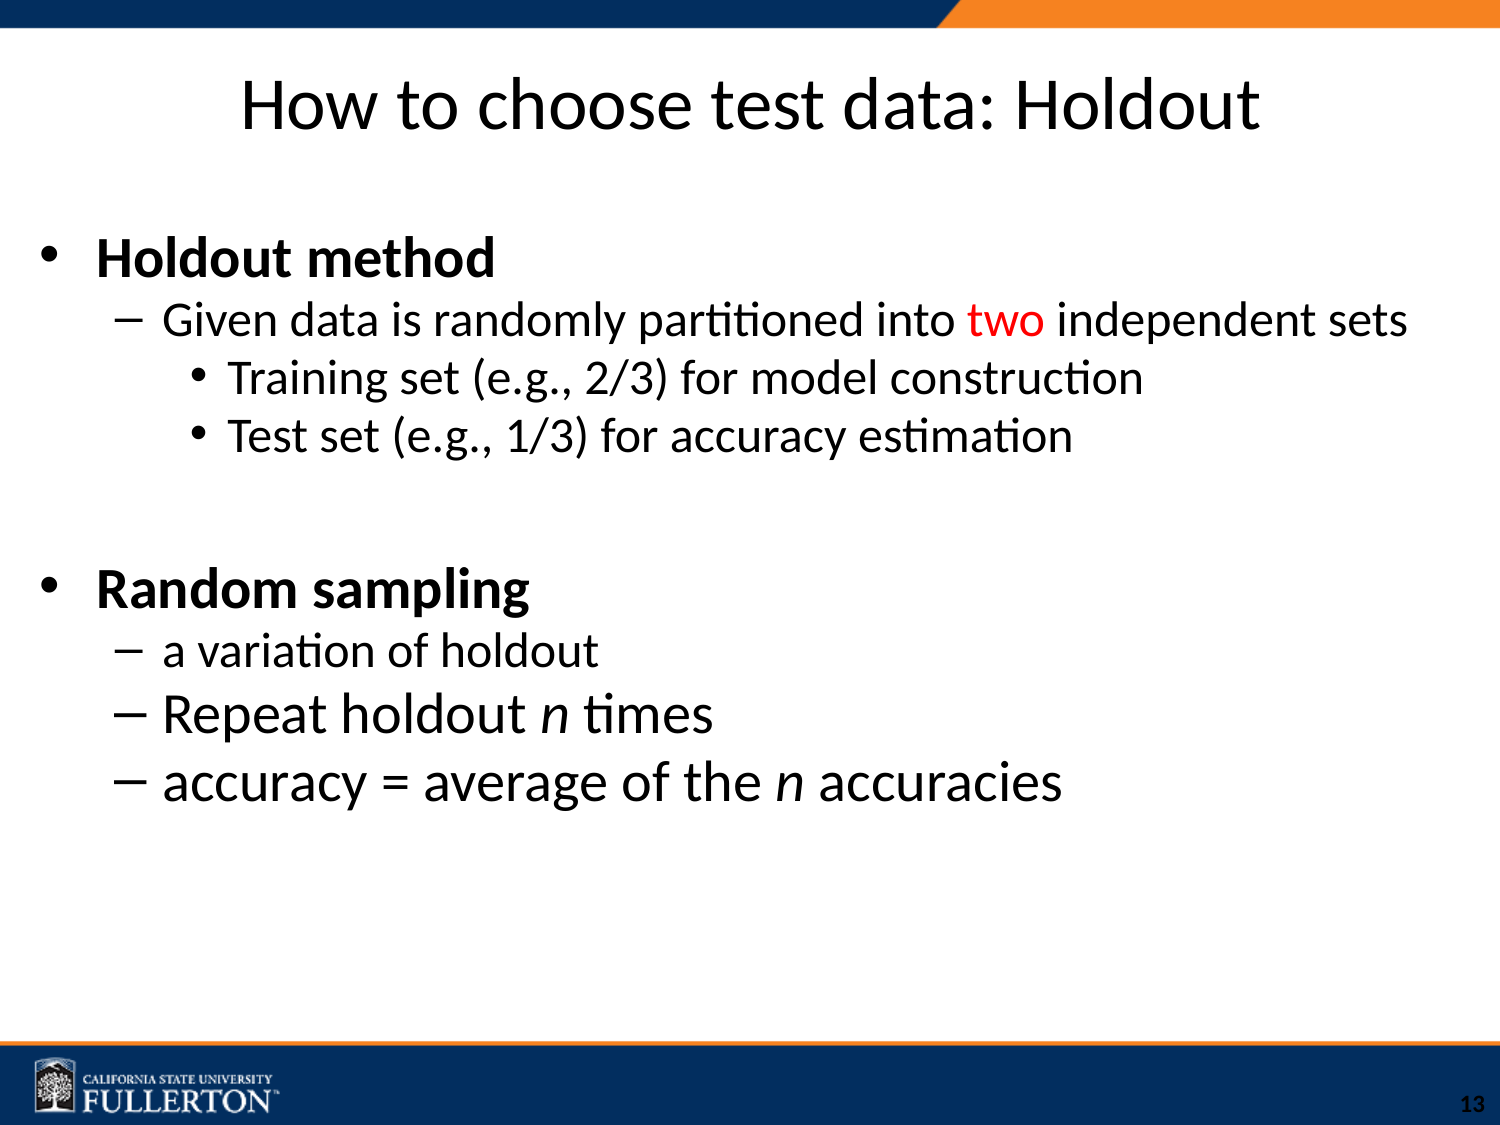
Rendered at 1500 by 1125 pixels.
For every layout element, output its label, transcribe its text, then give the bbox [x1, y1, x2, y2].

list Holdout method Given data is randomly partitioned into two independent sets Training set (e.g., 2/3) for model construction Test set (e.g., 1/3) for accuracy estimation Random sampling a variation of holdout Repeat holdout n times accuracy = average of the n accuracies [24, 224, 1463, 1091]
text_box 13 [1187, 1062, 1500, 1125]
title How to choose test data: Holdout [87, 12, 1415, 188]
picture [0, 0, 1500, 1125]
